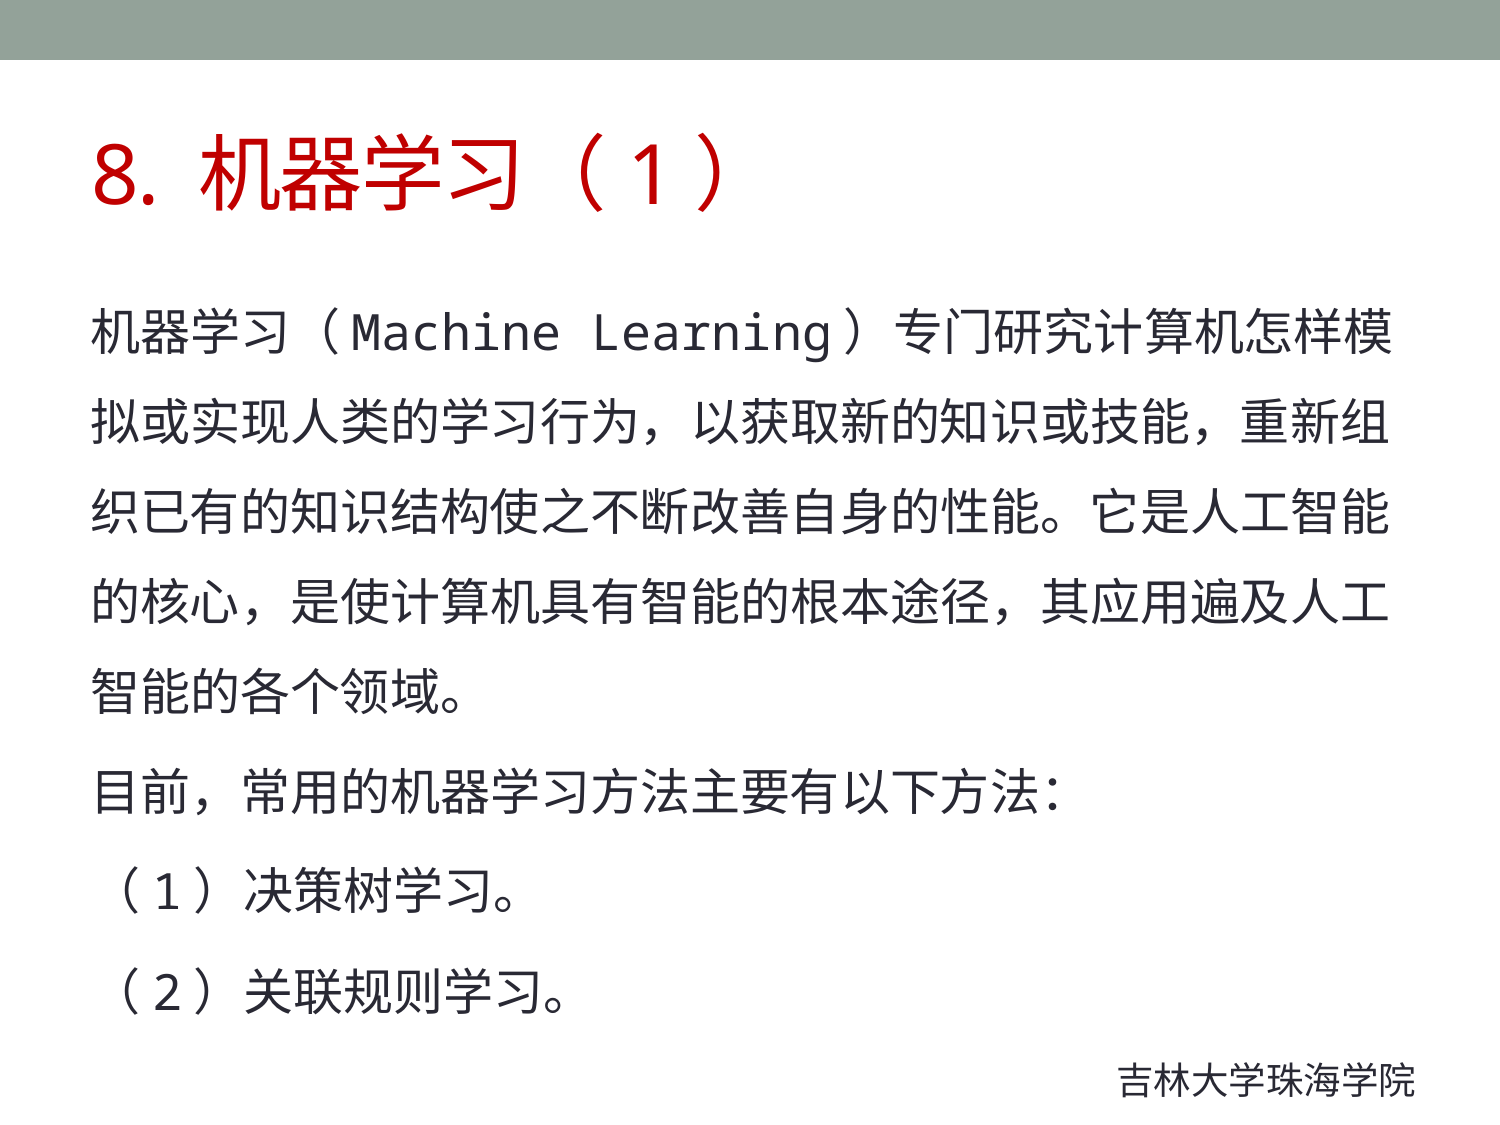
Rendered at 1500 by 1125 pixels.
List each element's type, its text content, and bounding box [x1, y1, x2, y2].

title 8. 机器学习（1） [76, 90, 1427, 253]
list 机器学习（Machine Learning）专门研究计算机怎样模拟或实现人类的学习行为，以获取新的知识或技能，重新组织已有的知识结构使之不断改善自身的性能。它是人工智能的核心，是使计算机具有智能的根本途径，其应用遍及人工智能的各个领域。 目前，常用的机器学习方法主要有以下方法： （1）决策树学习。 （2）关联规则学习。 [75, 262, 1425, 1063]
